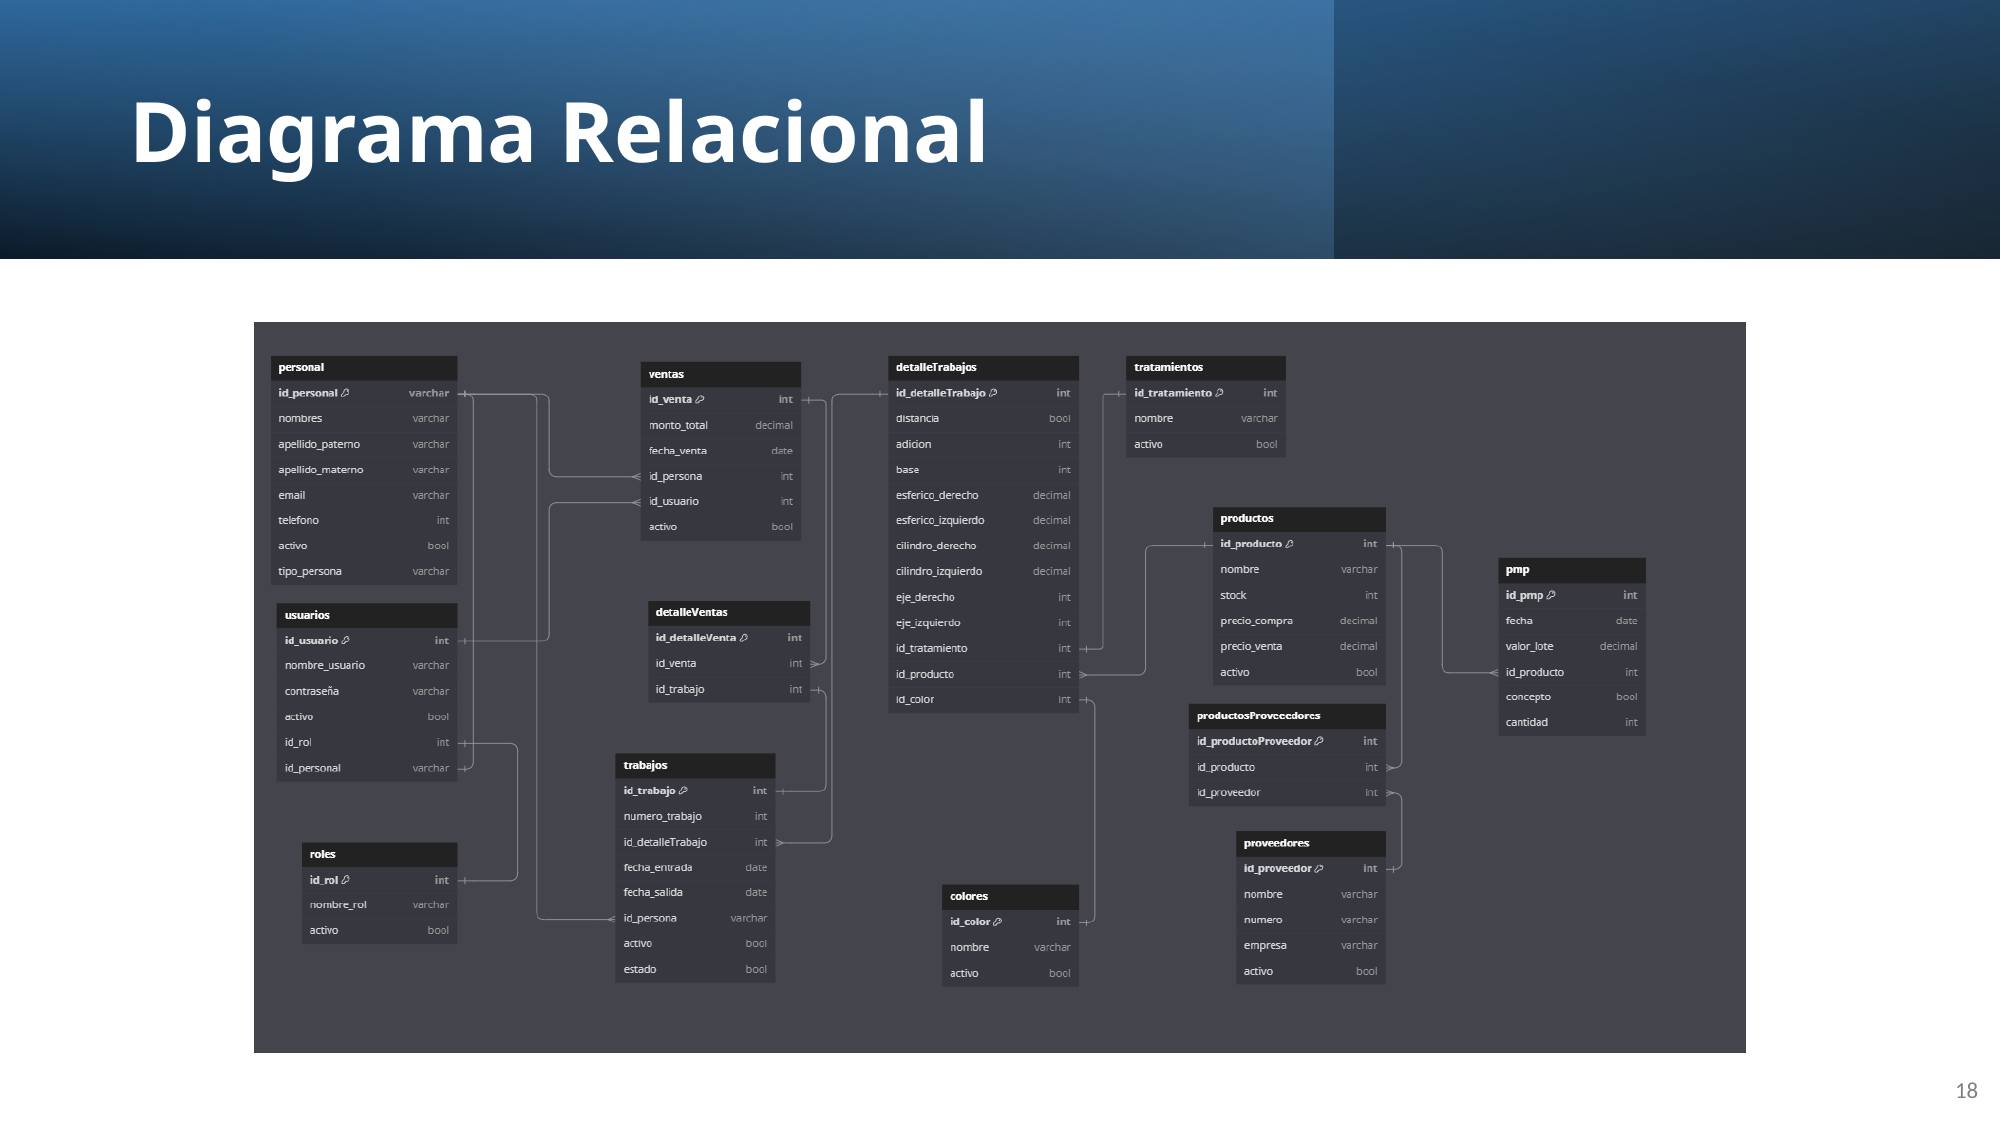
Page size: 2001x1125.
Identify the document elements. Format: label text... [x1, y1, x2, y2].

text_box [0, 260, 2000, 1125]
slide_number 18 [1920, 1058, 1994, 1119]
text_box [0, 0, 2000, 259]
title Diagrama Relacional [114, 40, 1274, 231]
picture [254, 322, 1746, 1053]
